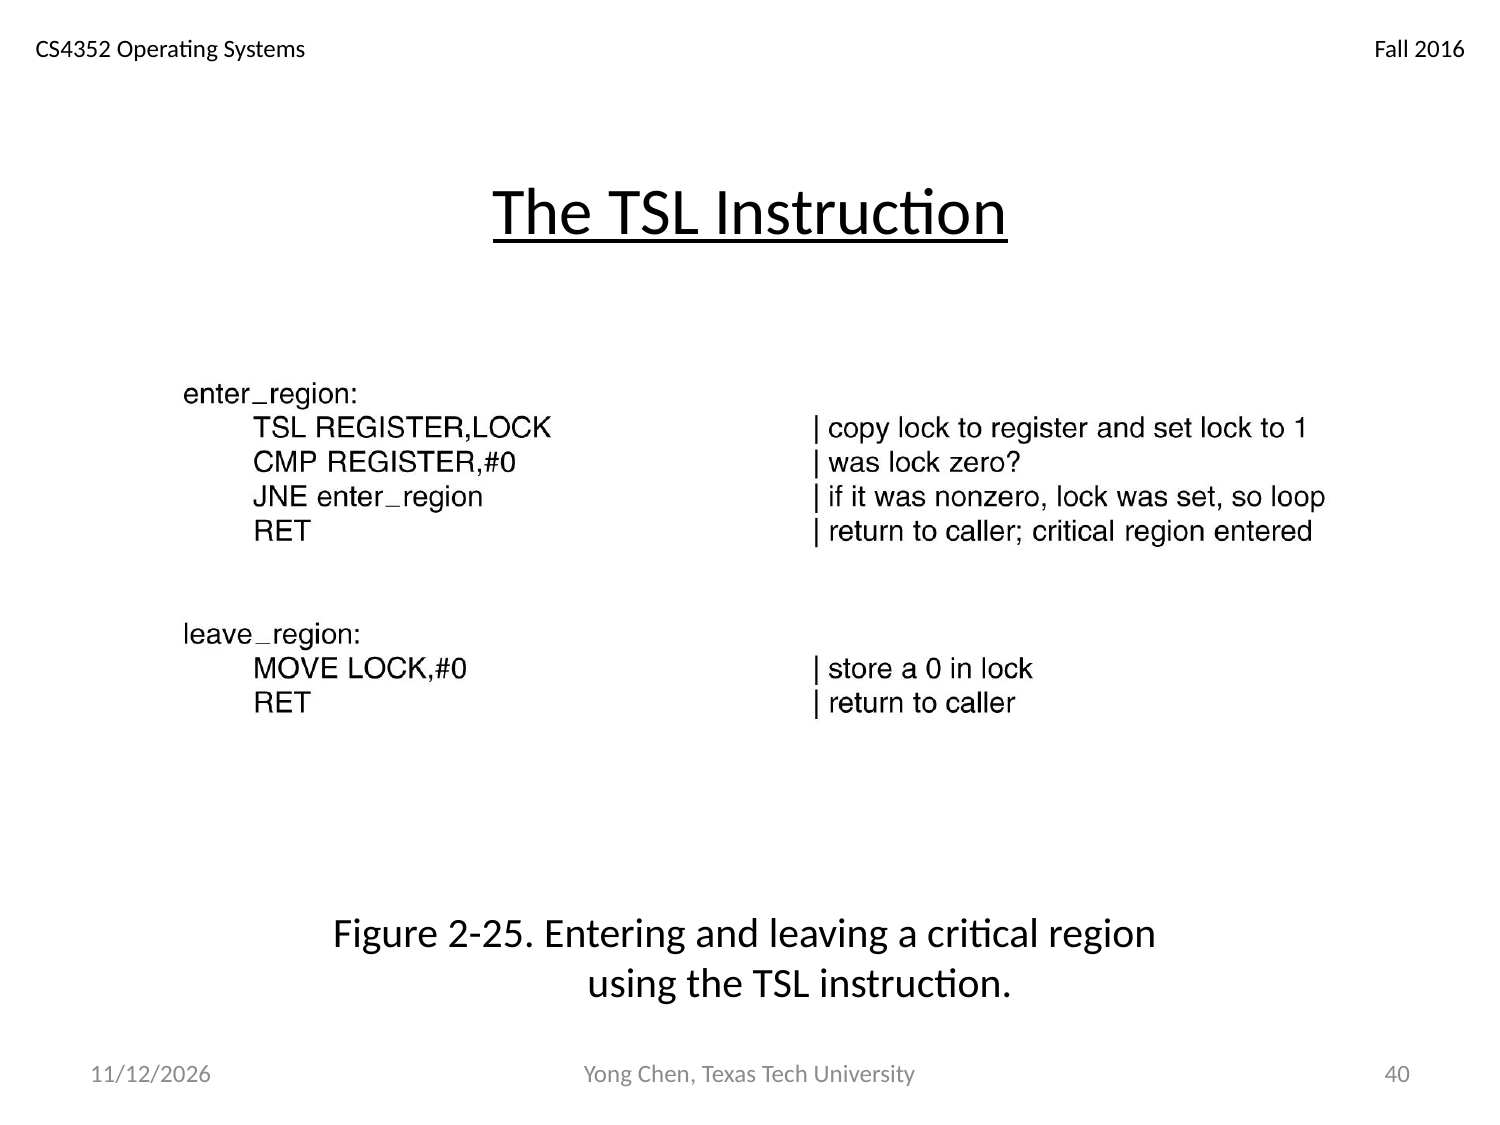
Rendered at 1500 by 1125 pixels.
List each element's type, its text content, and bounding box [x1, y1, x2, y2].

text_box Figure 2-25. Entering and leaving a critical region using the TSL instruction. [0, 897, 1500, 1036]
picture [173, 332, 1410, 727]
slide_number 40 [1074, 1042, 1425, 1103]
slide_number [75, 1042, 425, 1103]
title The TSL Instruction [75, 160, 1425, 263]
footer Yong Chen, Texas Tech University [512, 1042, 988, 1103]
